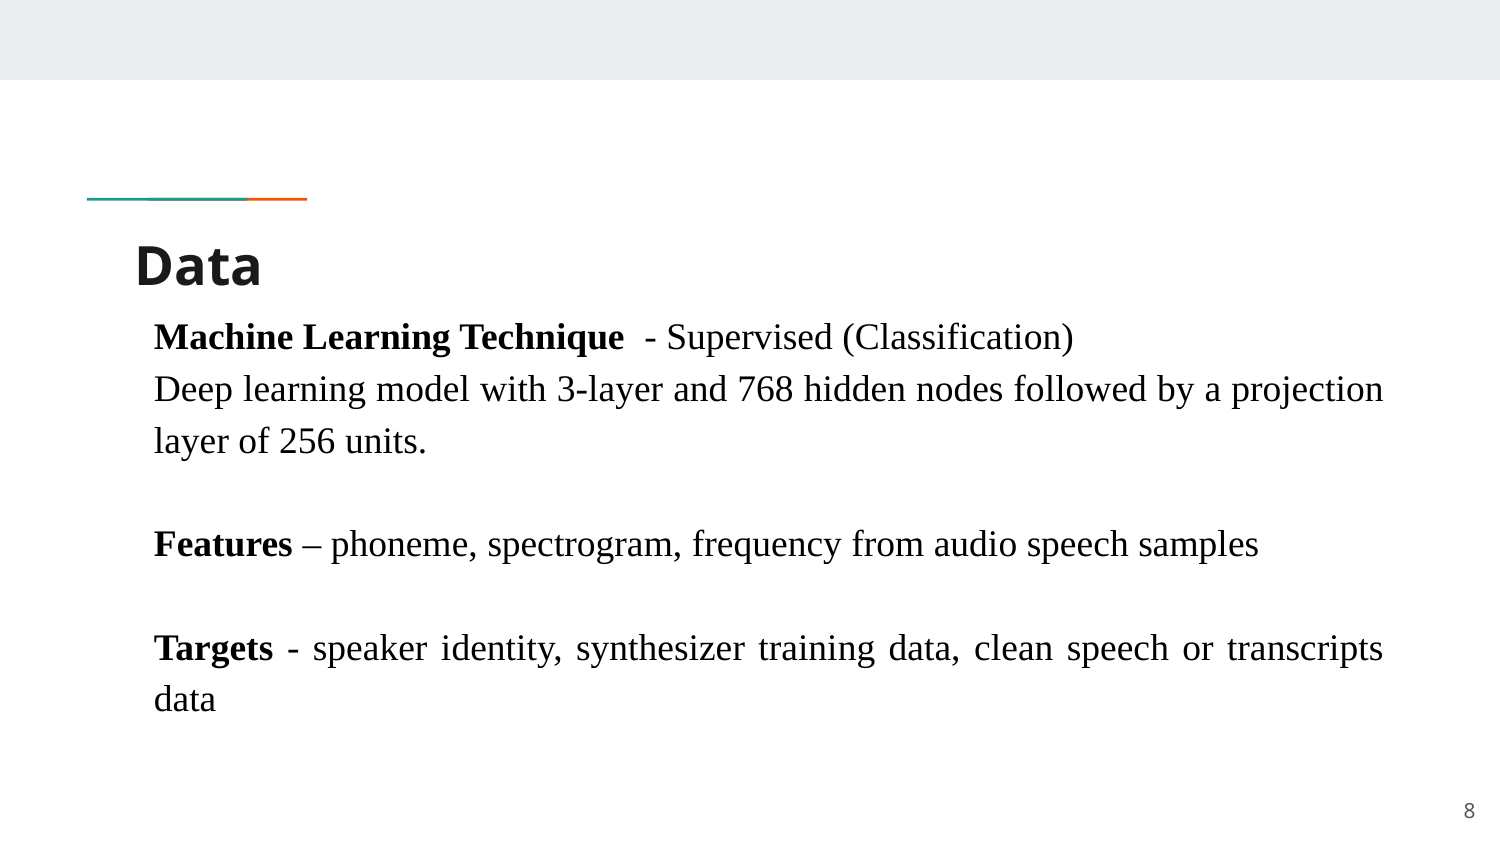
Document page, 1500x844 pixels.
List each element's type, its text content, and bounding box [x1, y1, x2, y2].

slide_number 8 [1400, 779, 1491, 844]
title Data [119, 216, 1381, 305]
list Machine Learning Technique - Supervised (Classification) Deep learning model with 3-layer and 768 hidden nodes followed by a projection layer of 256 units. Features – phoneme, spectrogram, frequency from audio speech samples Targets - speaker identity, synthesizer training data, clean speech or transcripts data [139, 290, 1401, 826]
